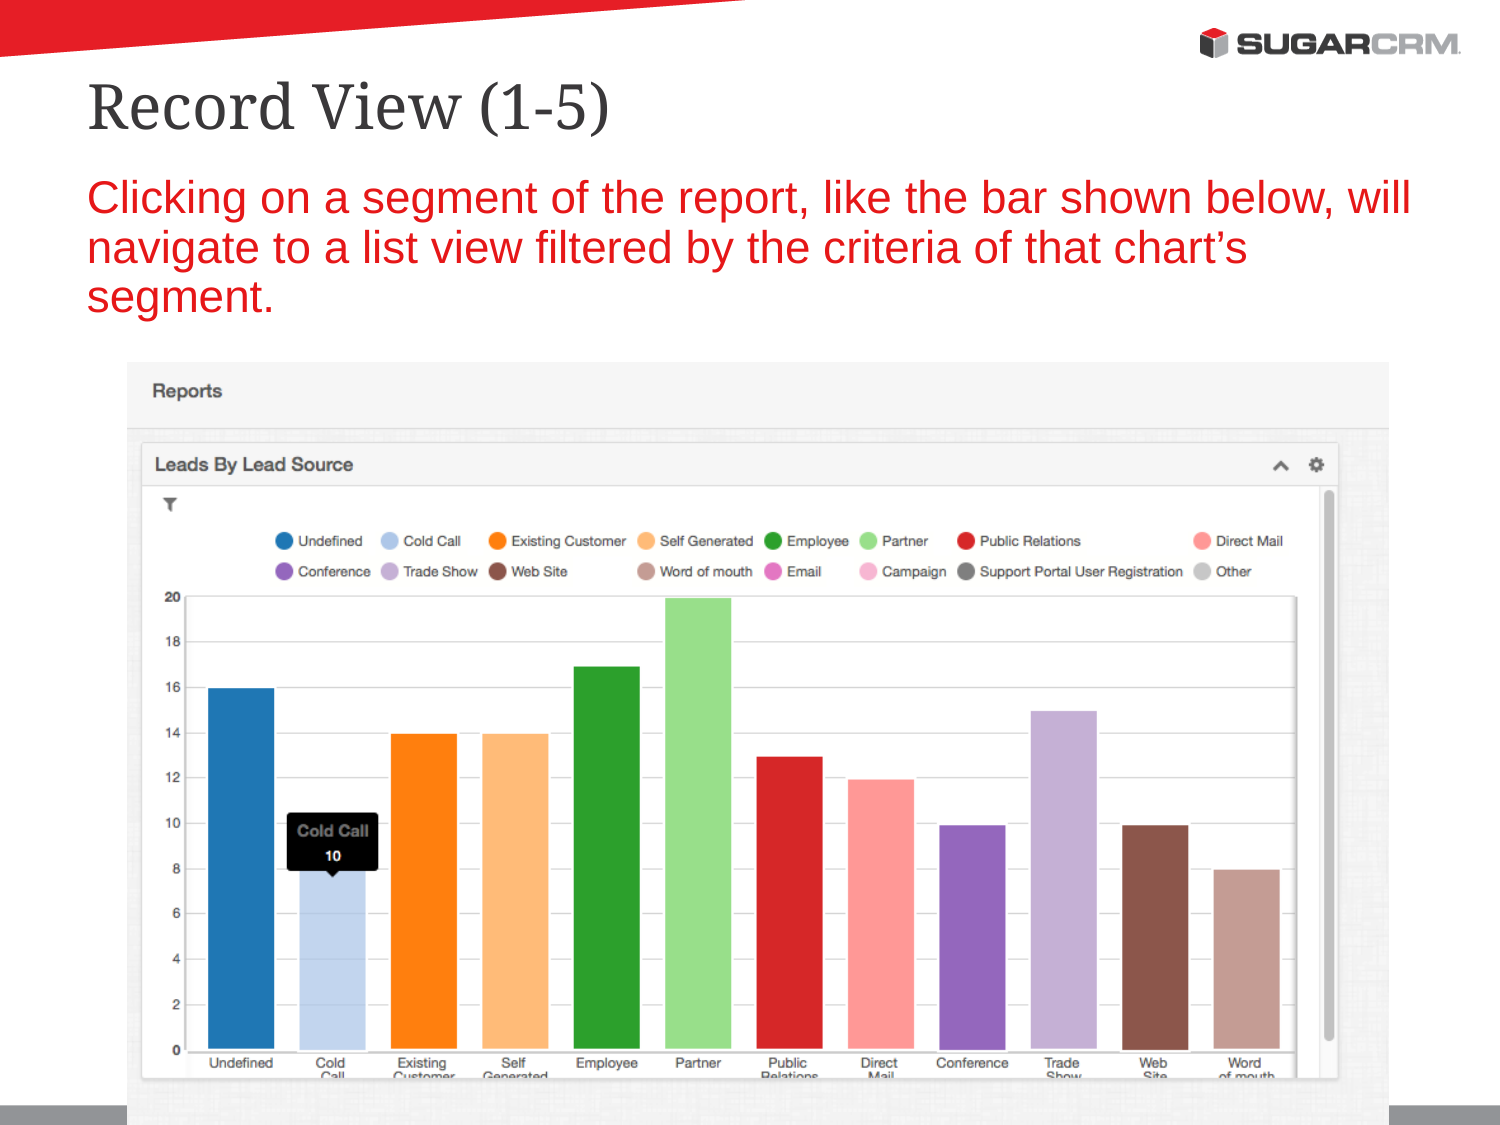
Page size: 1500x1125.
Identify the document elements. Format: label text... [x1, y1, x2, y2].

title Record View (1-5) [72, 68, 1444, 167]
picture [0, 0, 745, 57]
list Clicking on a segment of the report, like the bar shown below, will navigate to a list view filtered by the criteria of that chart’s segment. [71, 167, 1444, 333]
picture [127, 362, 1389, 1125]
picture [1200, 28, 1461, 58]
